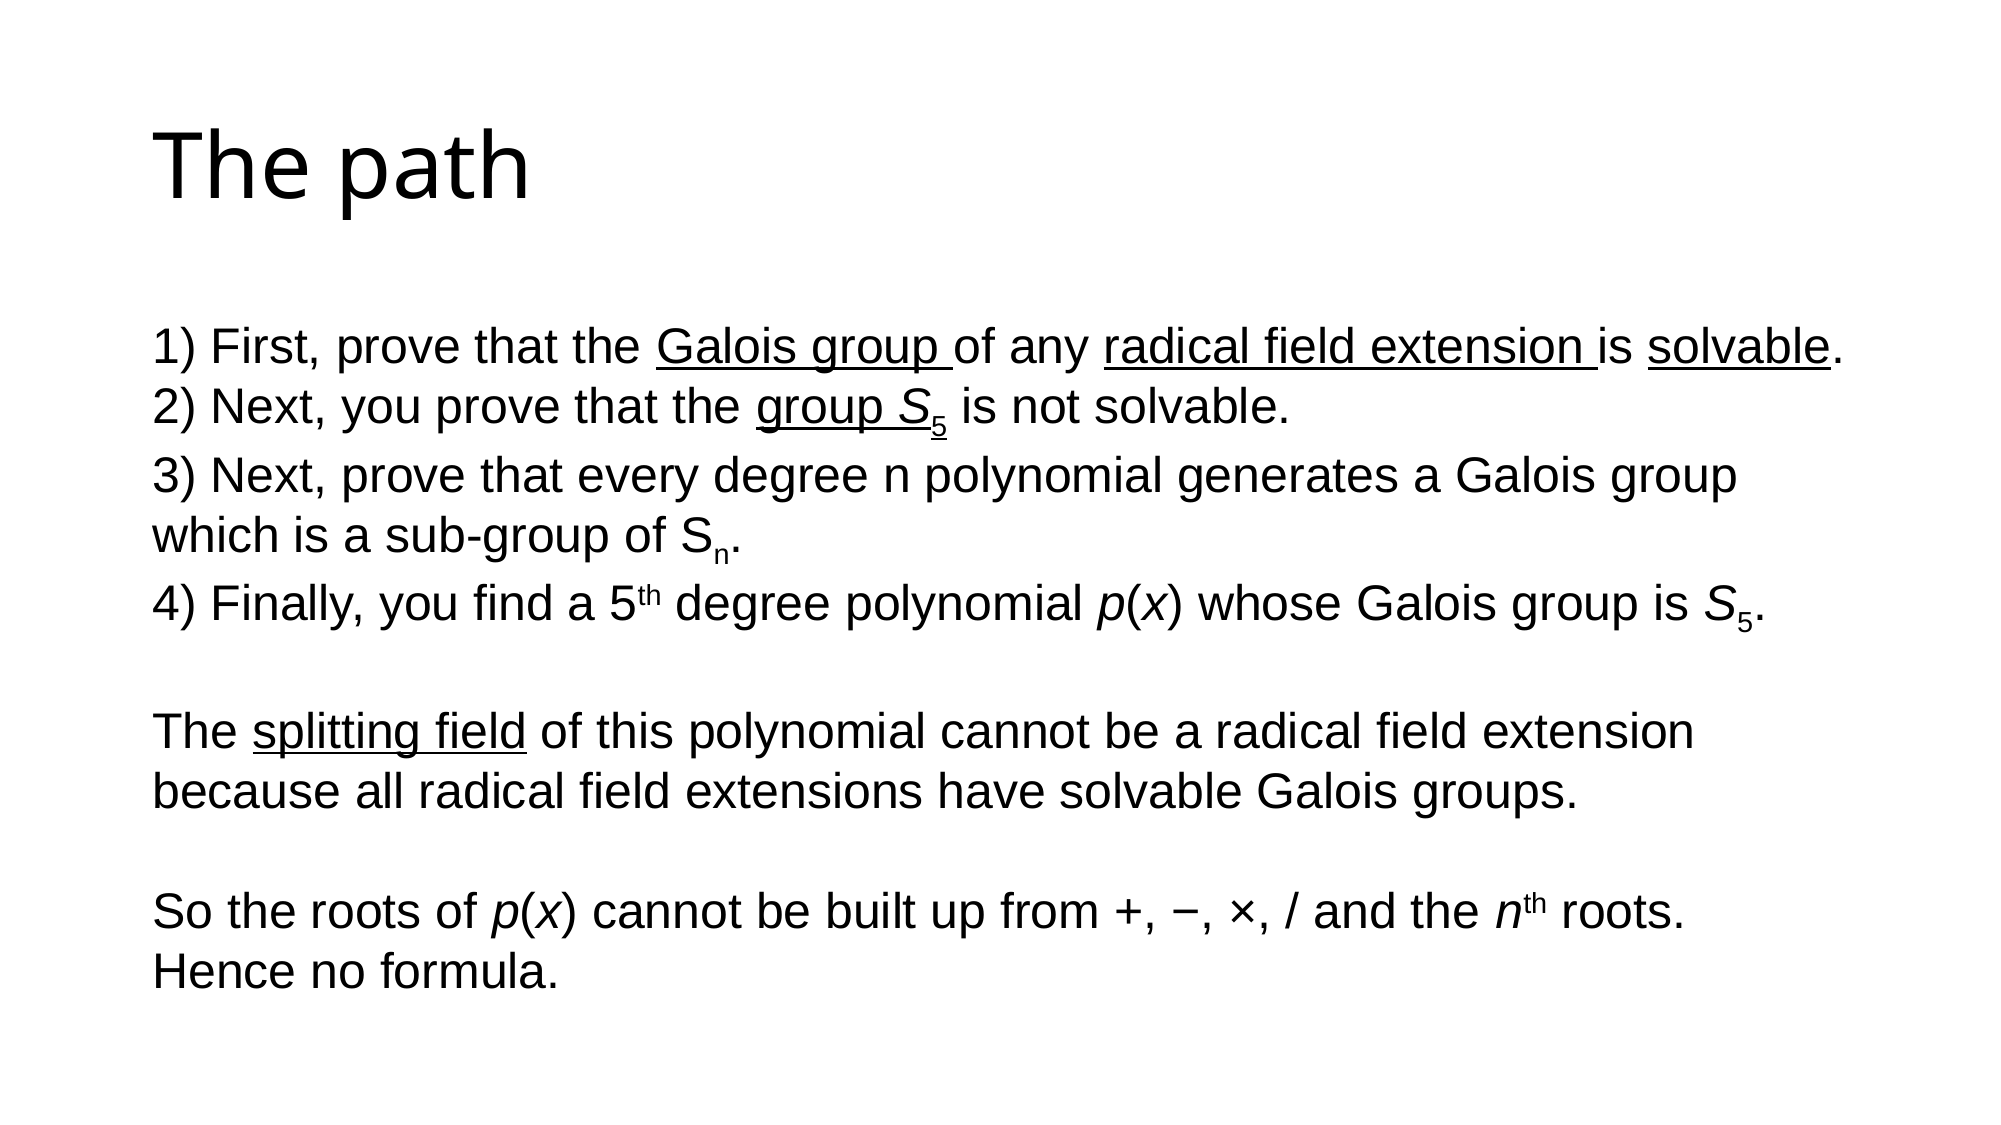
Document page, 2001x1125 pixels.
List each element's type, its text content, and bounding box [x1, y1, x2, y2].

list 1) First, prove that the Galois group of any radical field extension is solvable. 2) Next, you prove that the group S5 is not solvable. 3) Next, prove that every degree n polynomial generates a Galois group which is a sub-group of Sn. 4) Finally, you find a 5th degree polynomial p(x) whose Galois group is S5. The splitting field of this polynomial cannot be a radical field extension because all radical field extensions have solvable Galois groups. So the roots of p(x) cannot be built up from +, −, ×, / and the nth roots. Hence no formula. [137, 306, 1892, 1007]
title The path [137, 59, 1863, 278]
